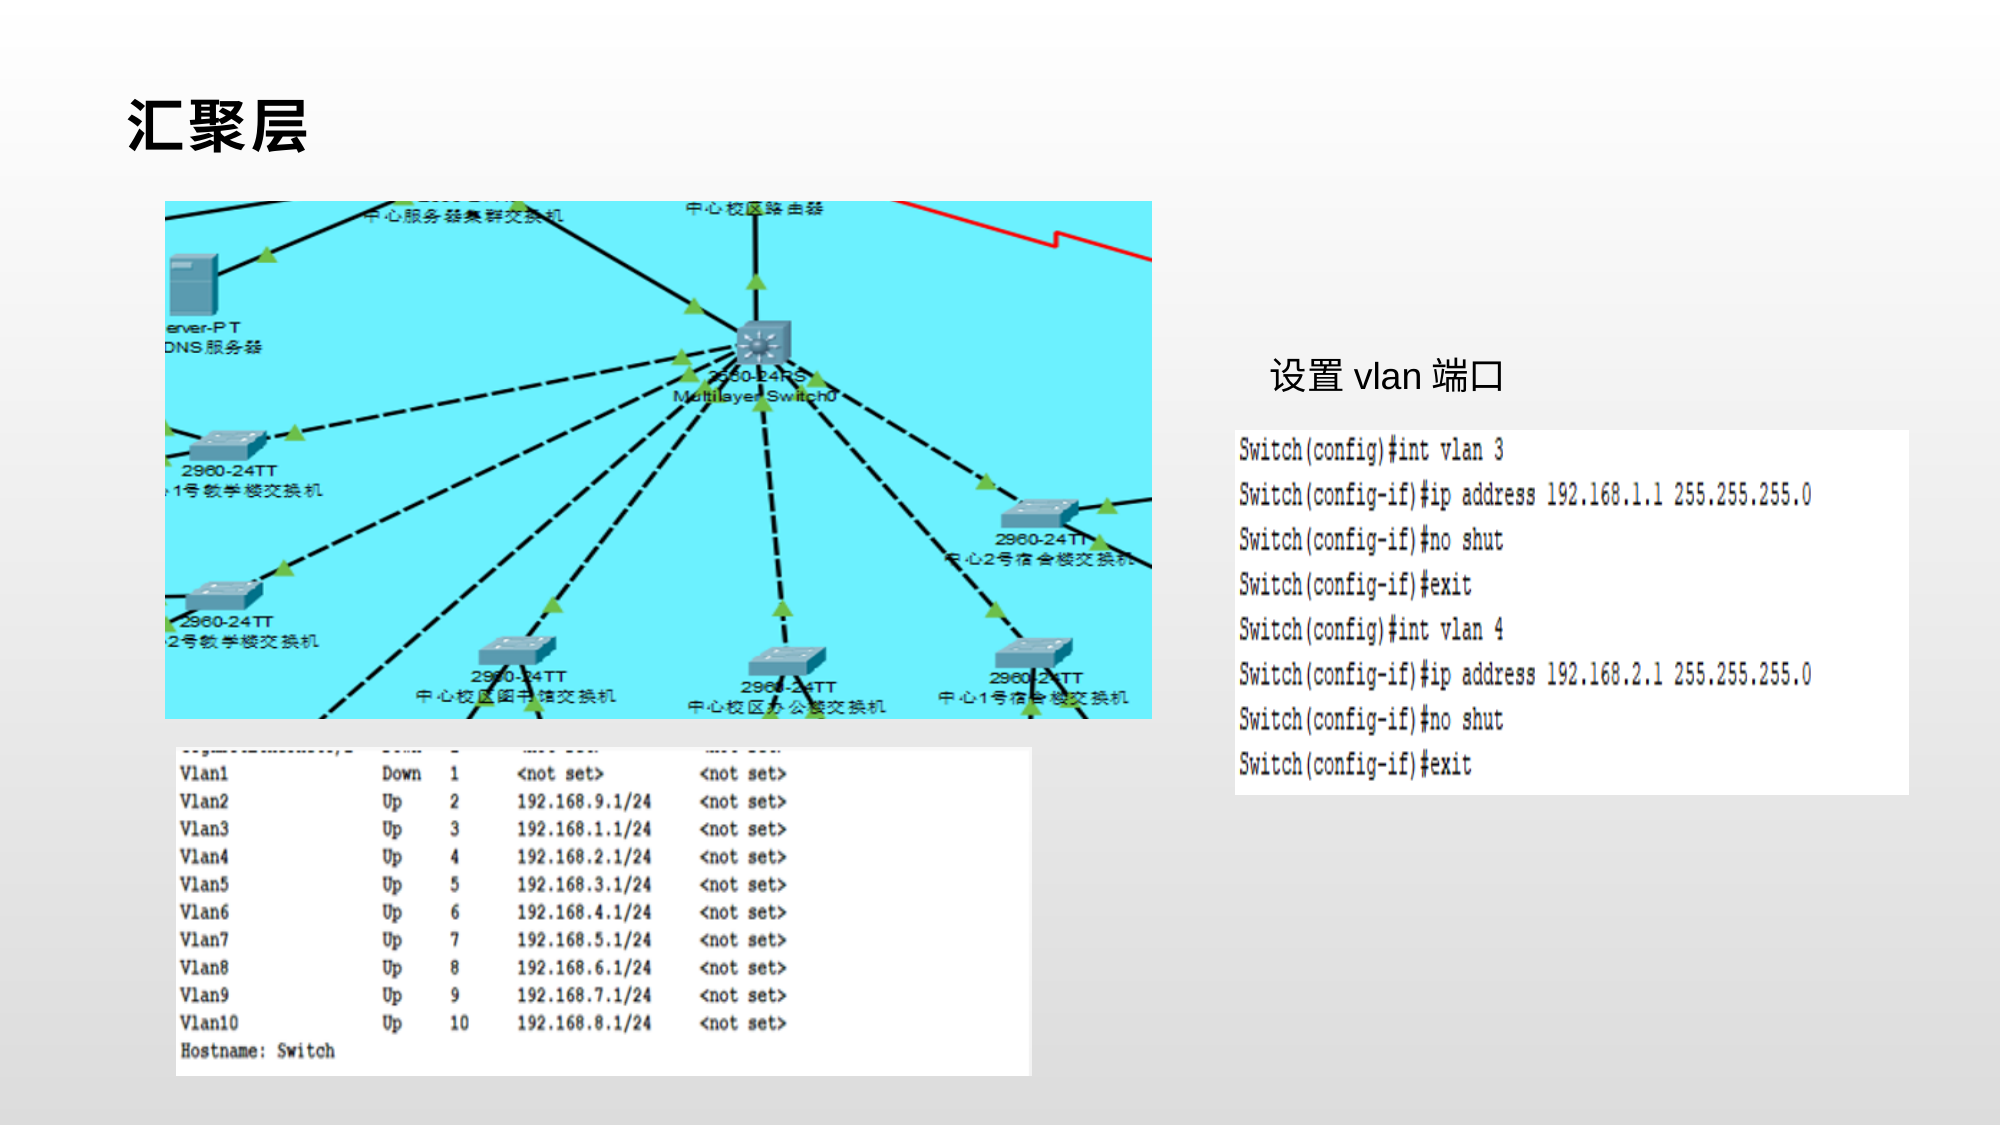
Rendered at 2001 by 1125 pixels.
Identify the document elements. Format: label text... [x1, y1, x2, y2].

text_box 设置vlan端口 [1255, 344, 1862, 405]
picture [1235, 430, 1909, 795]
title 汇聚层 [109, 70, 1891, 178]
picture [165, 201, 1152, 719]
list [176, 747, 1032, 1076]
